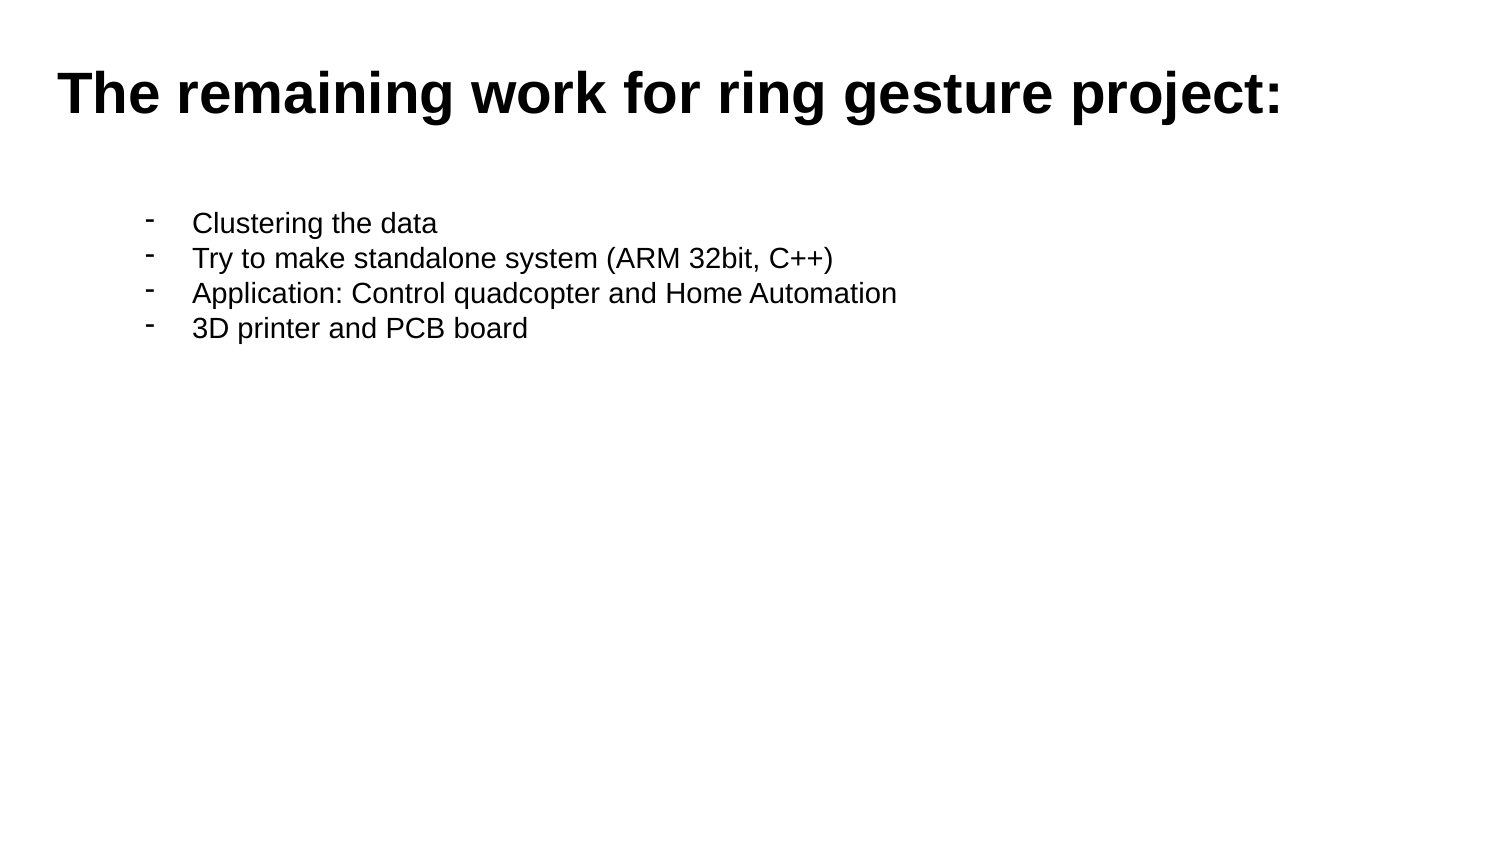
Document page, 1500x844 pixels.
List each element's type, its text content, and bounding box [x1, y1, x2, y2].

title The remaining work for ring gesture project: [42, 0, 1393, 141]
text_box Clustering the data Try to make standalone system (ARM 32bit, C++) Application: Control quadcopter and Home Automation 3D printer and PCB board [130, 197, 1306, 352]
